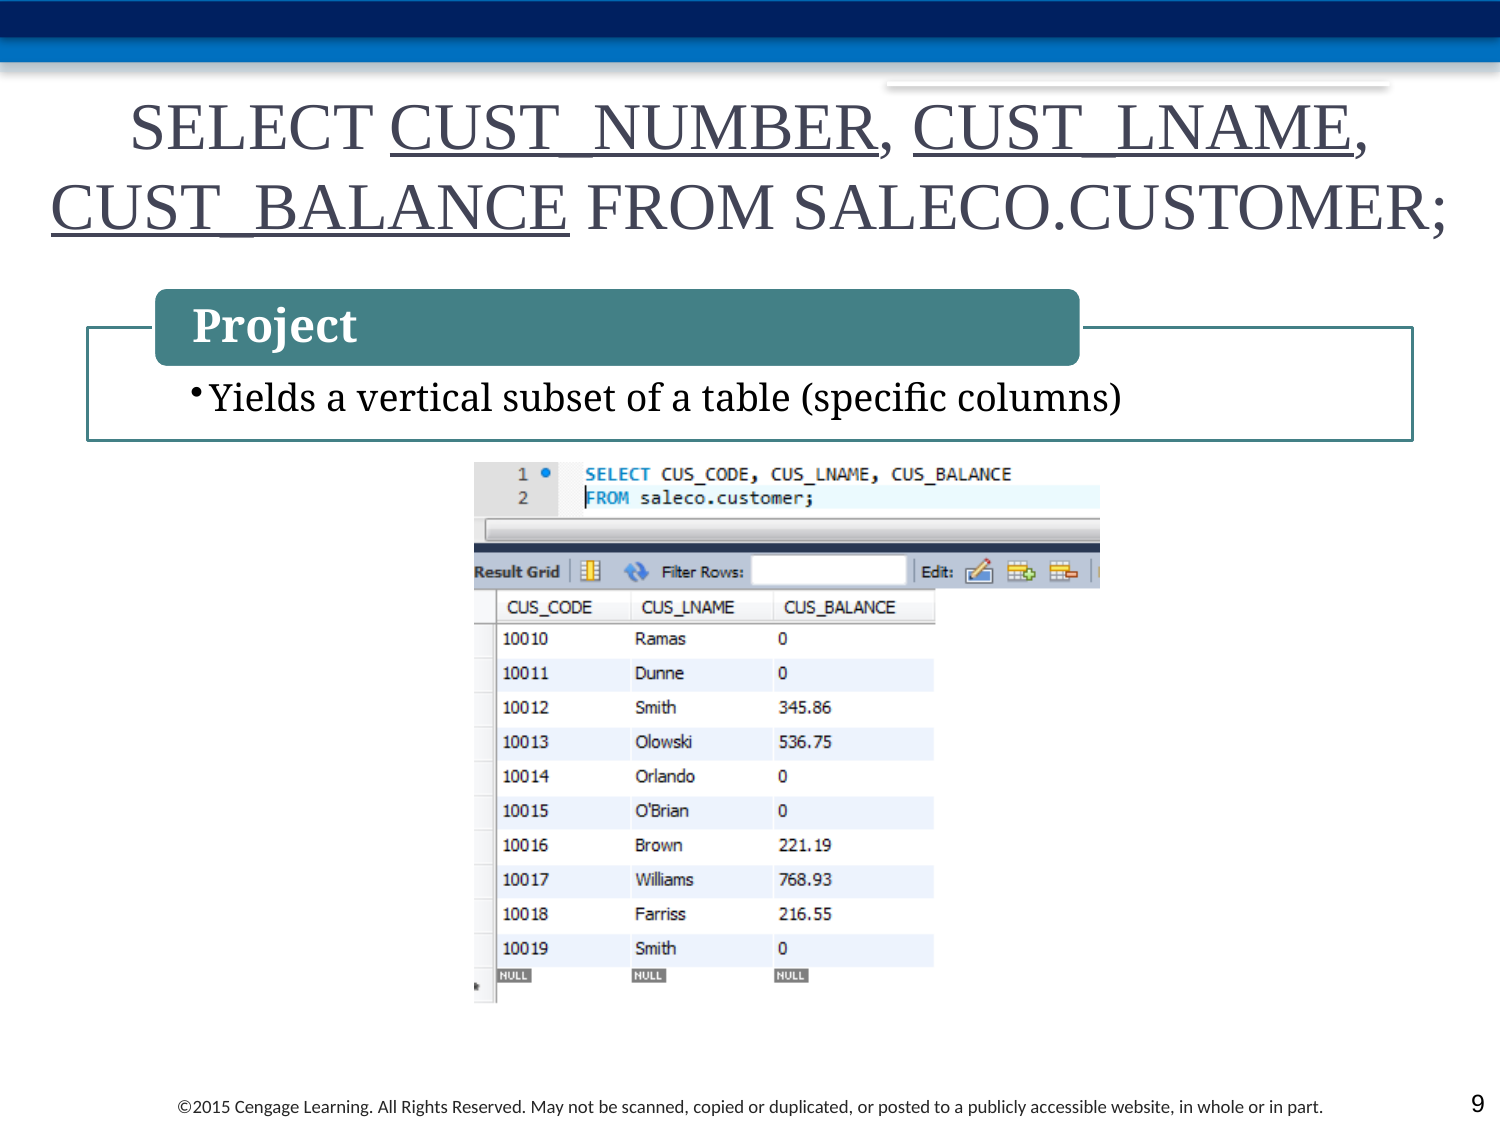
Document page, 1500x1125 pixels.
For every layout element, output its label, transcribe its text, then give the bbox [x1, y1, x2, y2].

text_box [87, 287, 1413, 441]
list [474, 462, 1101, 1008]
slide_number 9 [1425, 1074, 1500, 1125]
title SELECT CUST_NUMBER, CUST_LNAME, CUST_BALANCE FROM SALECO.CUSTOMER; [12, 75, 1488, 250]
